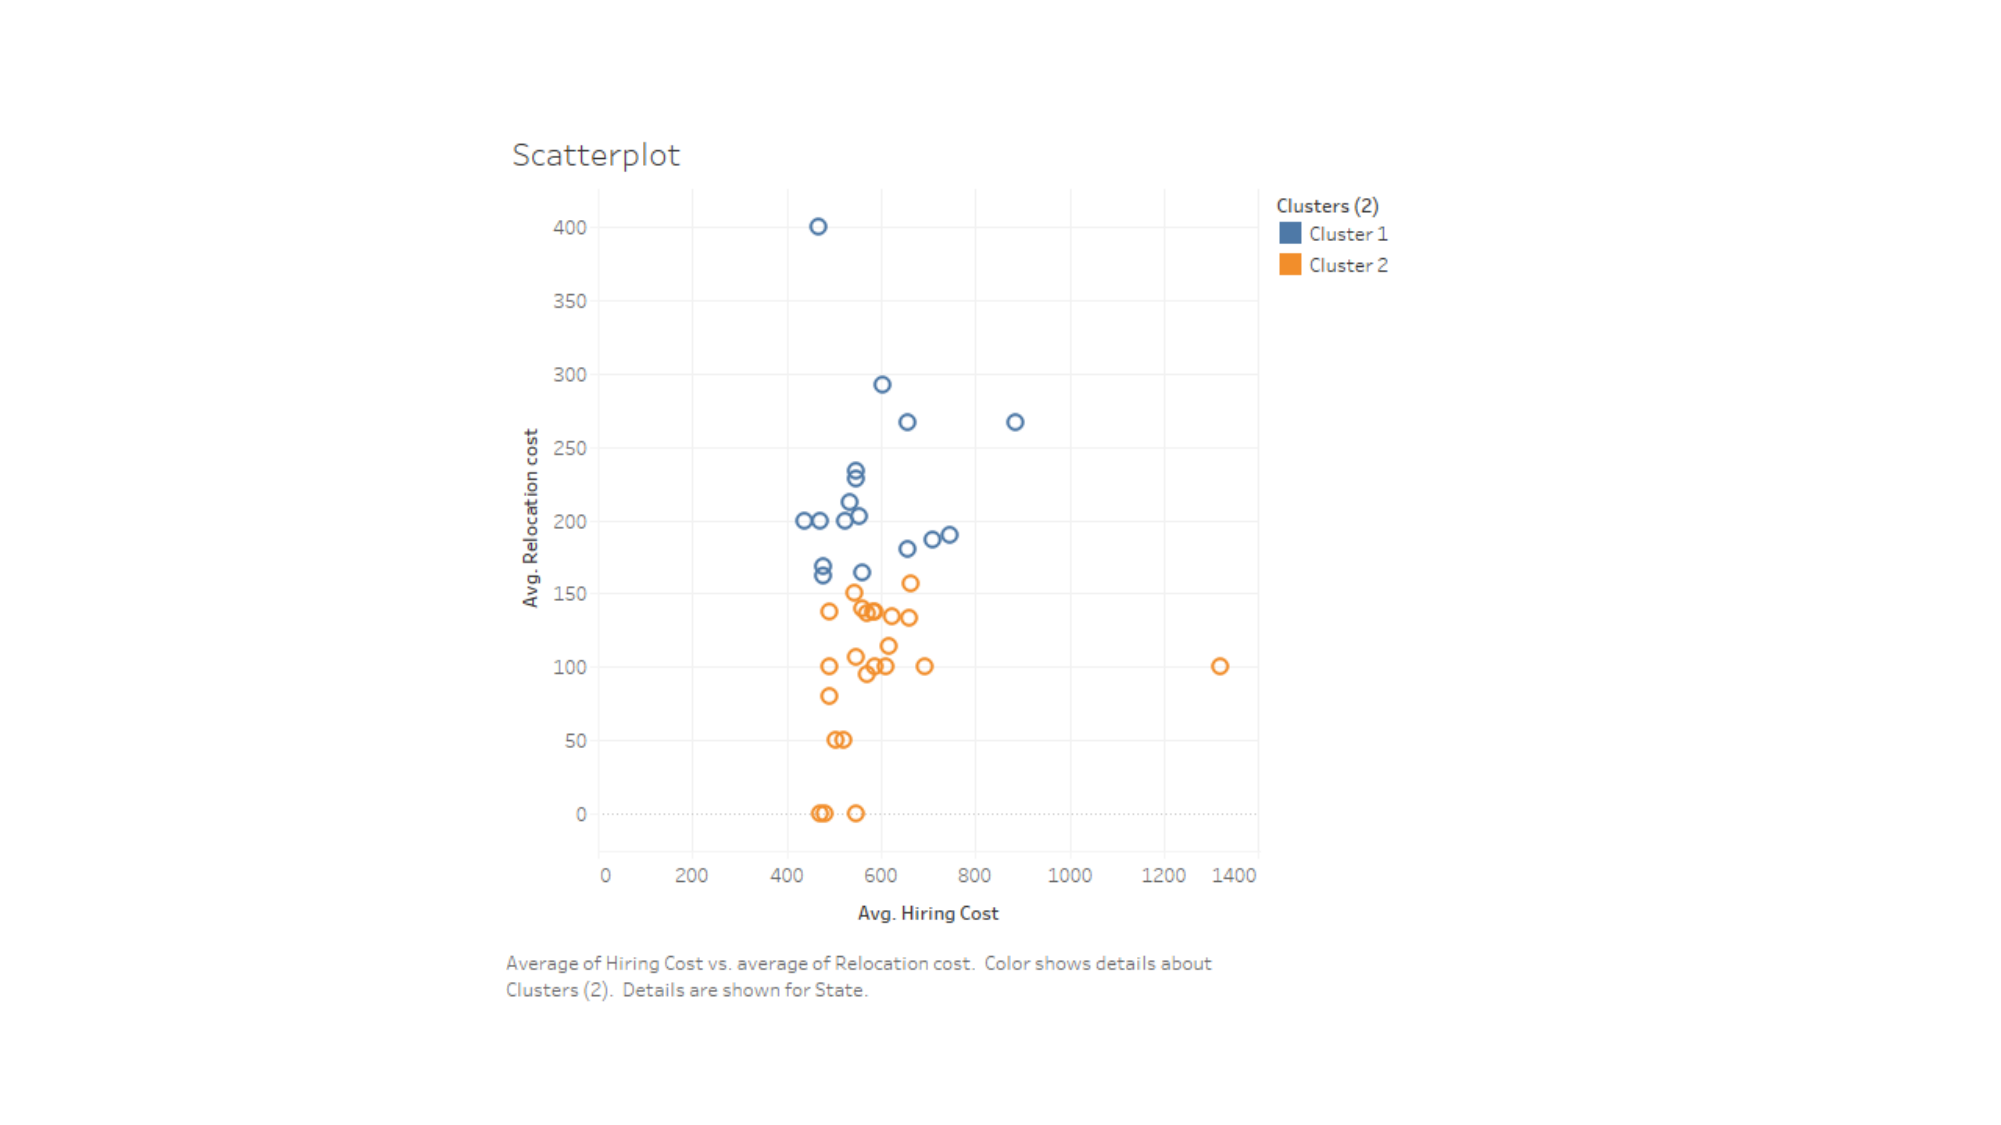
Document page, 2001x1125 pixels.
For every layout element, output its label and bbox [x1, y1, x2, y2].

picture [506, 122, 1494, 1003]
